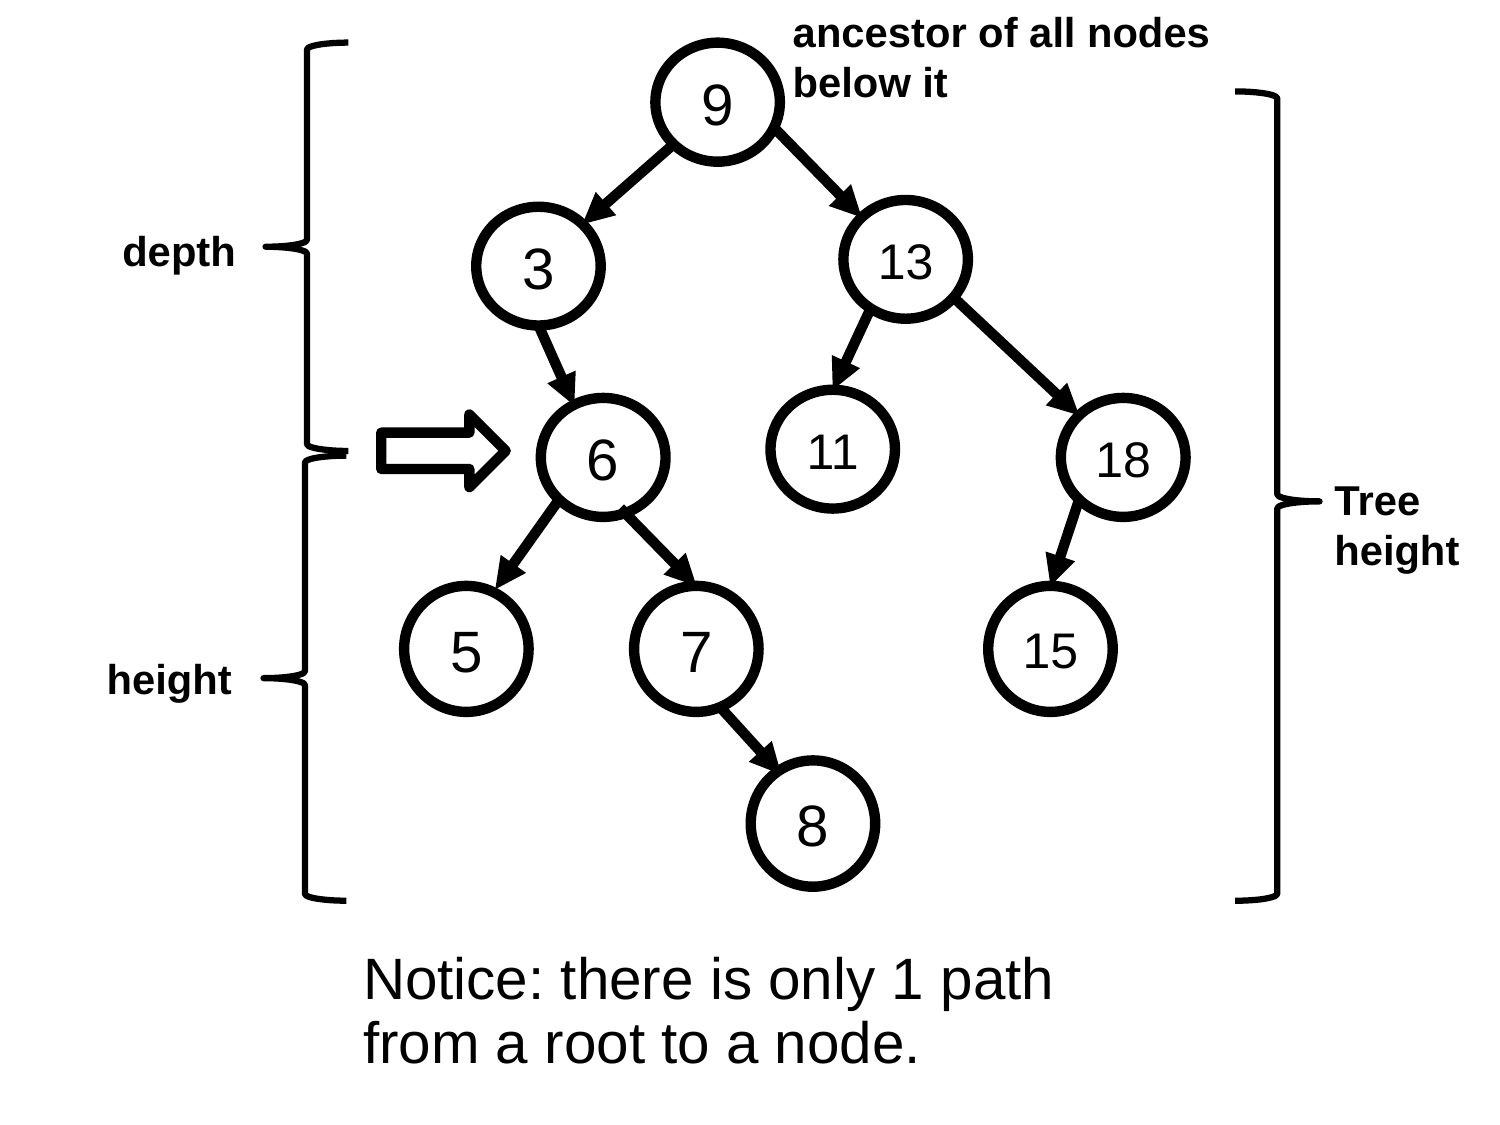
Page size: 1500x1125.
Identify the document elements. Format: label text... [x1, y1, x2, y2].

text_box [304, 454, 347, 902]
text_box 8 [748, 758, 878, 889]
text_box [1050, 499, 1080, 587]
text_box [538, 325, 575, 406]
text_box 13 [841, 197, 971, 321]
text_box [773, 127, 862, 218]
text_box 3 [474, 204, 603, 328]
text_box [717, 704, 782, 775]
text_box [306, 41, 349, 452]
text_box 18 [1058, 395, 1188, 520]
text_box 15 [986, 584, 1115, 715]
text_box Notice: there is only 1 path from a root to a node. [348, 942, 1099, 1084]
text_box ancestor of all nodes below it [777, 0, 1292, 114]
text_box 5 [402, 583, 531, 715]
text_box depth [107, 217, 347, 283]
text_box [619, 507, 697, 587]
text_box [832, 309, 871, 391]
text_box [379, 412, 508, 490]
text_box Tree height [1319, 466, 1500, 582]
text_box [1235, 90, 1319, 902]
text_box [951, 295, 1080, 416]
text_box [582, 144, 674, 225]
text_box 9 [653, 40, 781, 164]
text_box 6 [538, 395, 668, 520]
text_box height [91, 645, 331, 711]
text_box 7 [631, 583, 761, 715]
text_box 11 [768, 387, 898, 511]
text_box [495, 499, 560, 590]
